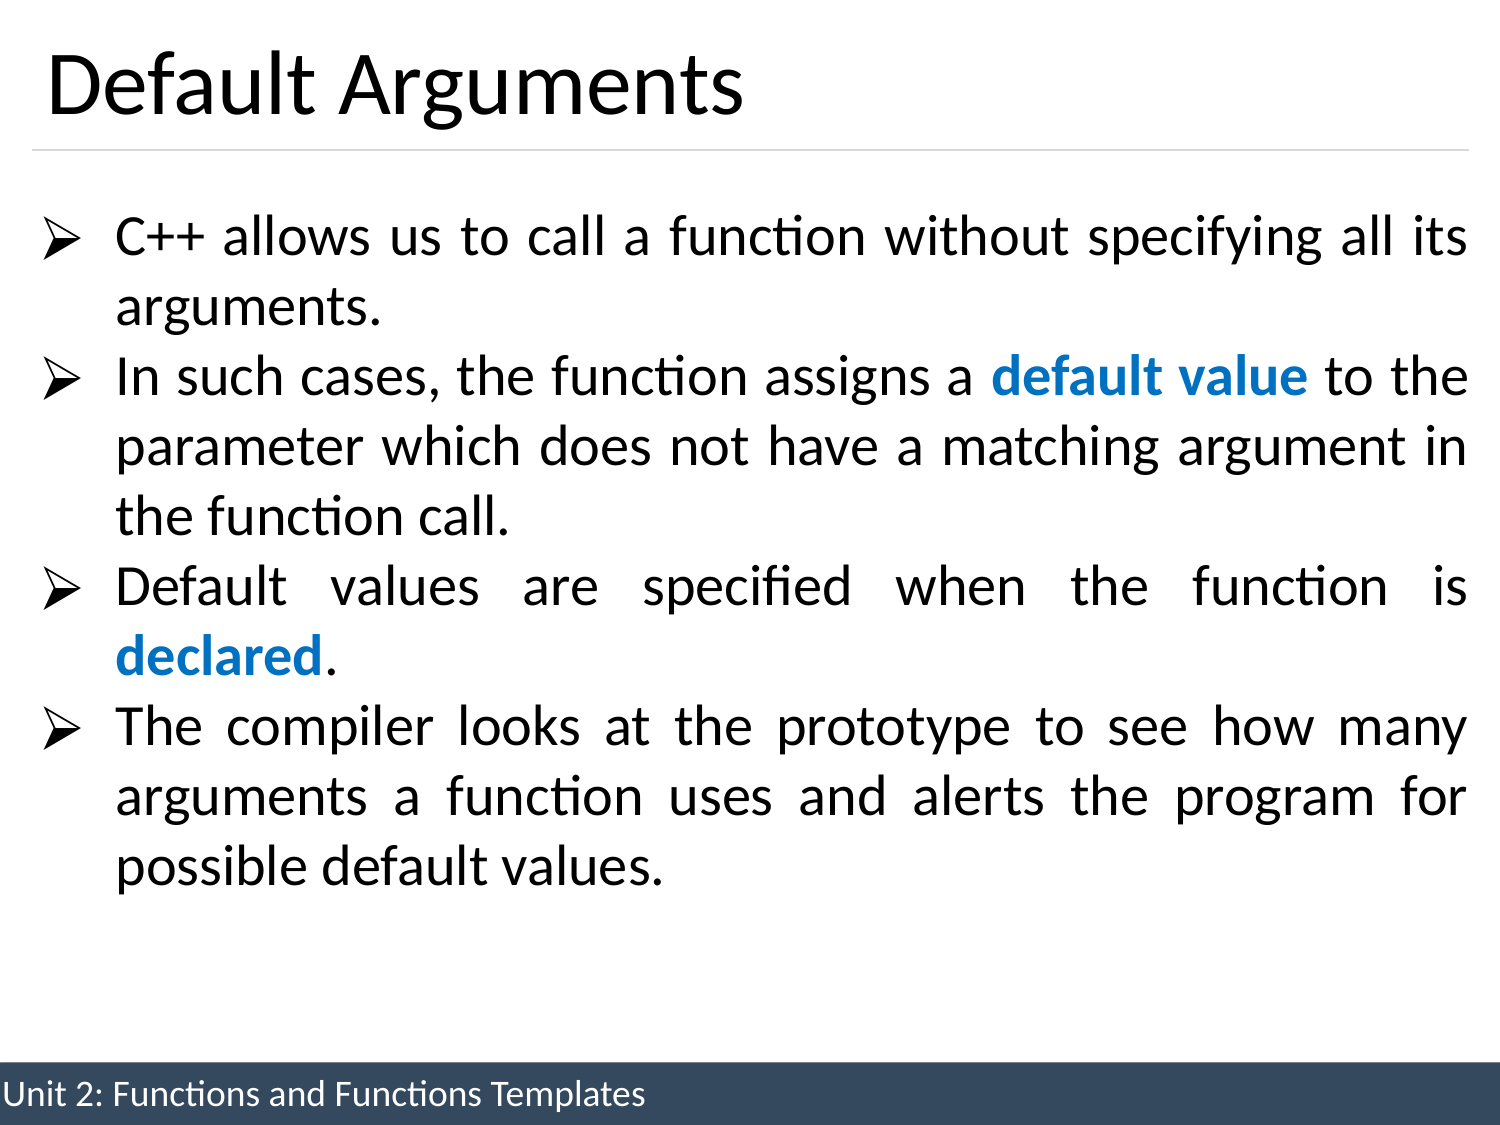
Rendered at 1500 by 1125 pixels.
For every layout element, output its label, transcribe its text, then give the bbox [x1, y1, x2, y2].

title Default Arguments [44, 21, 1462, 174]
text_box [0, 1055, 1500, 1125]
text_box C++ allows us to call a function without specifying all its arguments. In such cases, the function assigns a default value to the parameter which does not have a matching argument in the function call. Default values are specified when the function is declared. The compiler looks at the prototype to see how many arguments a function uses and alerts the program for possible default values. [40, 174, 1470, 897]
